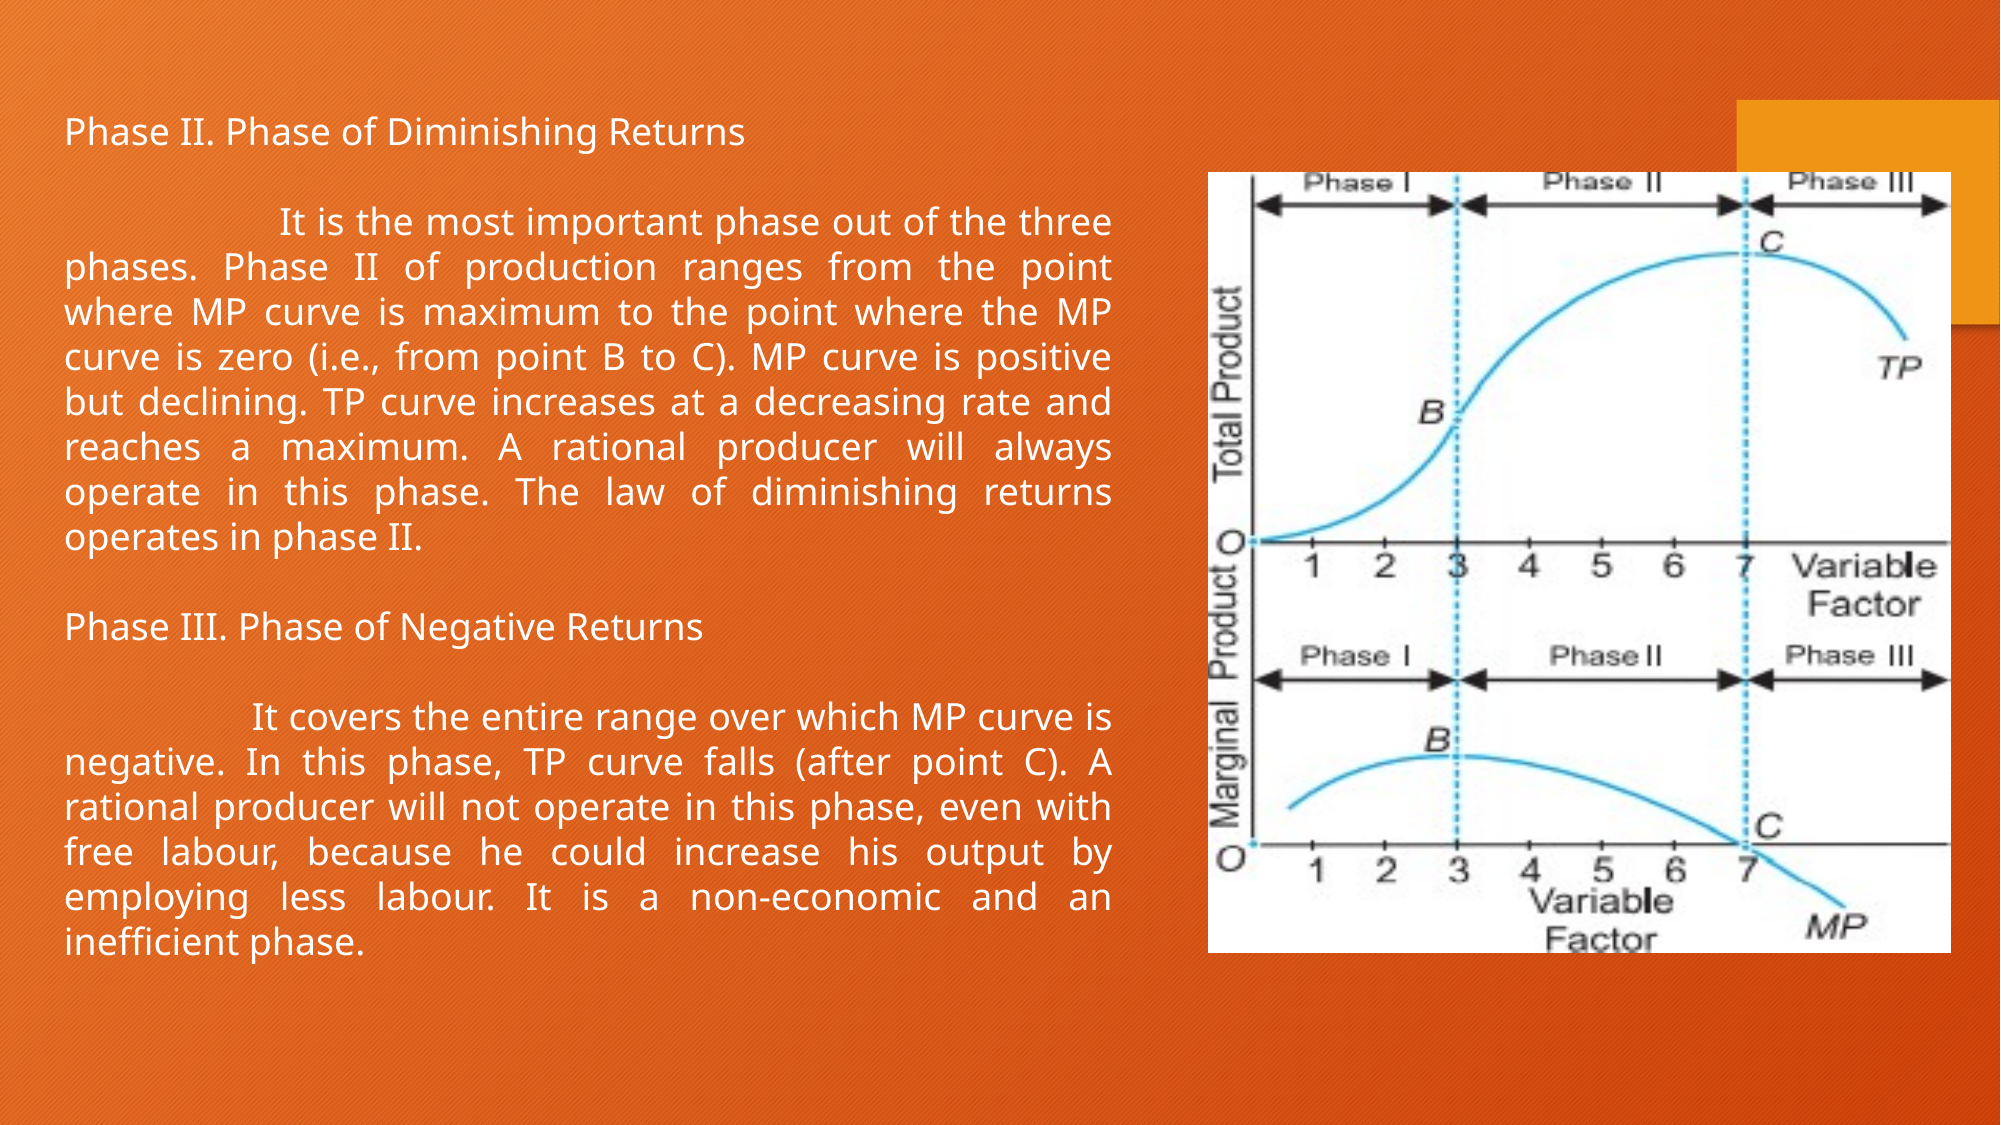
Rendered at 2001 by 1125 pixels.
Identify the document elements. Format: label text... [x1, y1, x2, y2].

picture [1208, 172, 2000, 953]
text_box Phase II. Phase of Diminishing Returns It is the most important phase out of the three phases. Phase II of production ranges from the point where MP curve is maximum to the point where the MP curve is zero (i.e., from point B to C). MP curve is positive but declining. TP curve increases at a decreasing rate and reaches a maximum. A rational producer will always operate in this phase. The law of diminishing returns operates in phase II. Phase III. Phase of Negative Returns It covers the entire range over which MP curve is negative. In this phase, TP curve falls (after point C). A rational producer will not operate in this phase, even with free labour, because he could increase his output by employing less labour. It is a non-economic and an inefficient phase. [49, 100, 1129, 1016]
